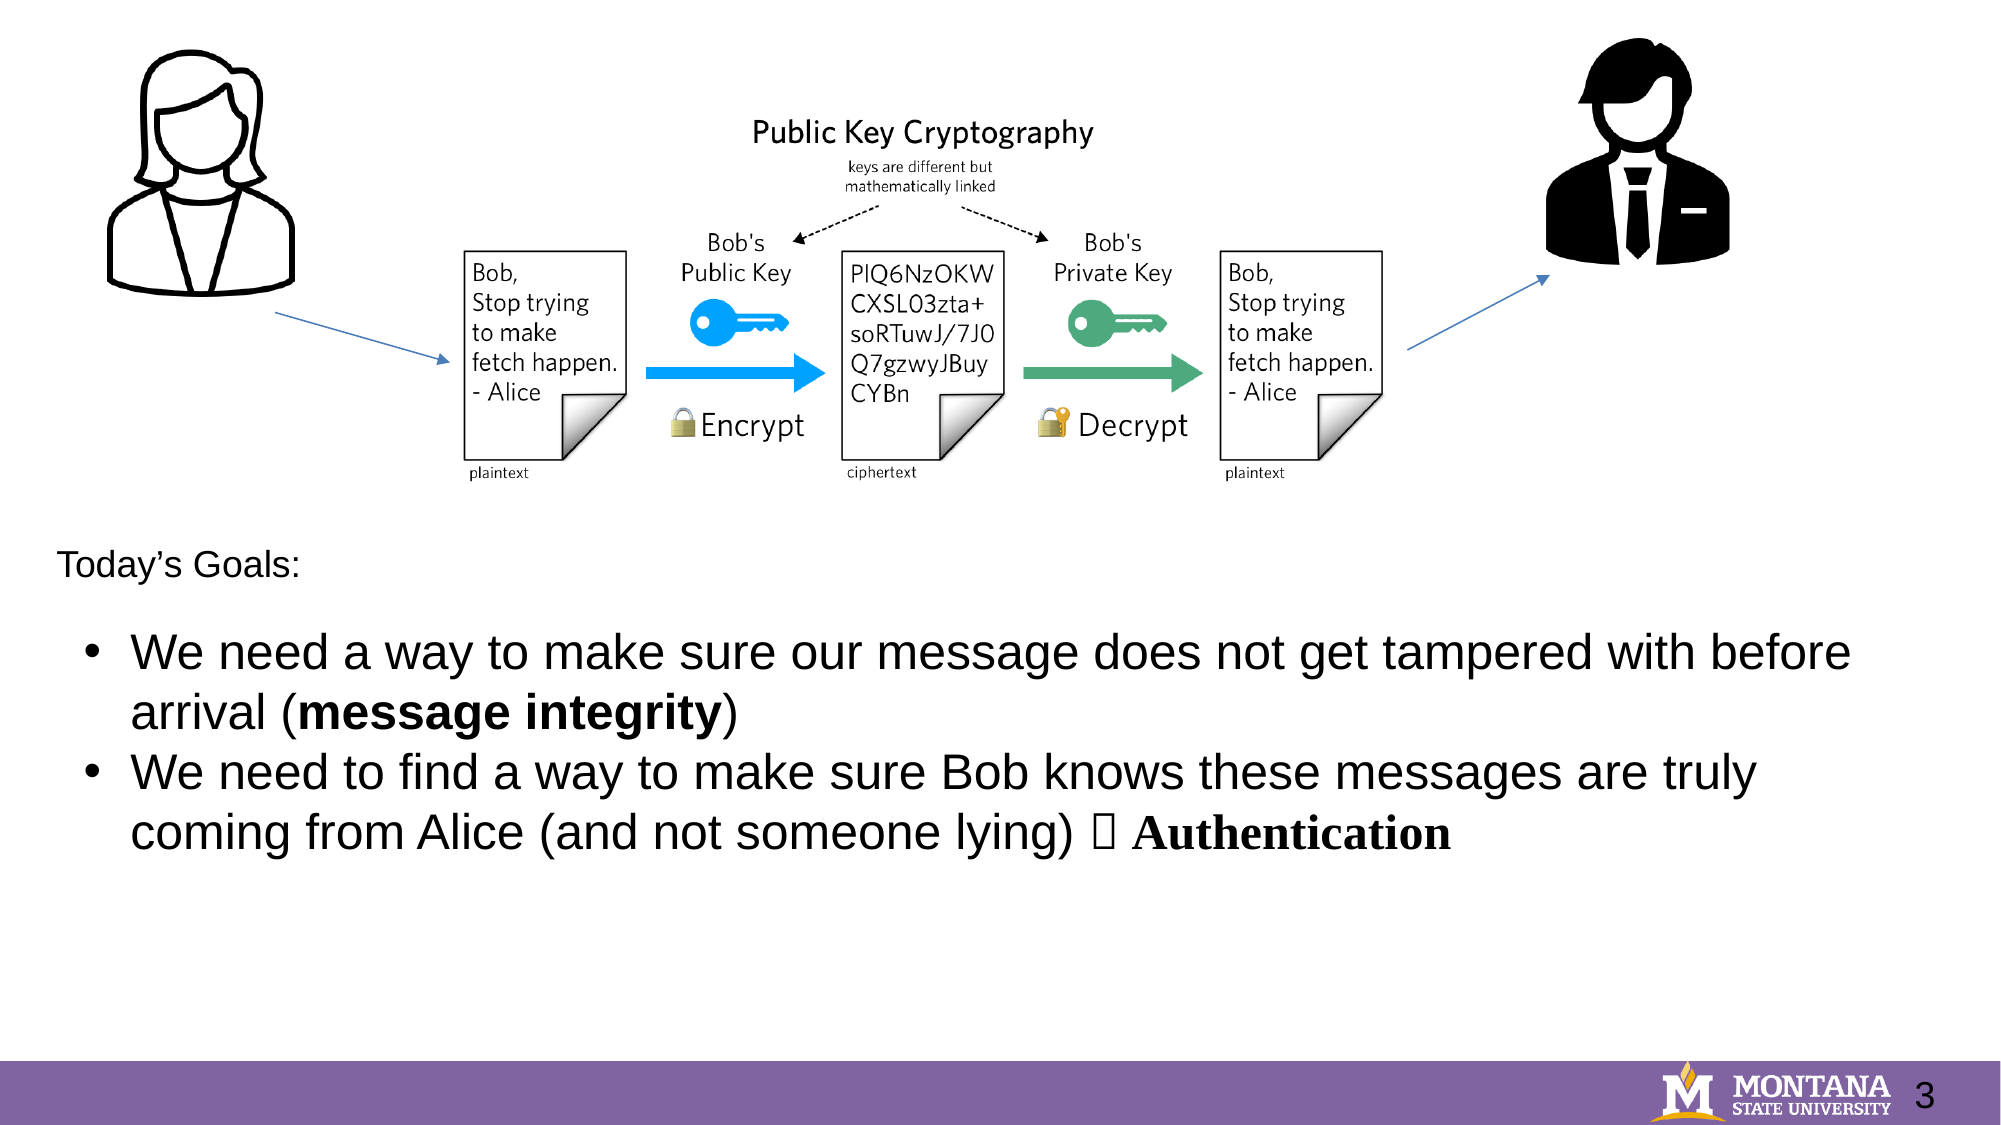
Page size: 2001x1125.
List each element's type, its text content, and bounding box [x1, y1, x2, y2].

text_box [274, 312, 451, 363]
picture [50, 24, 351, 326]
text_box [1407, 274, 1551, 351]
text_box Today’s Goals: [41, 532, 317, 592]
picture [424, 99, 1421, 498]
picture [1499, 12, 1776, 288]
text_box We need a way to make sure our message does not get tampered with before arrival (message integrity) We need to find a way to make sure Bob knows these messages are truly coming from Alice (and not someone lying)  Authentication [68, 612, 1932, 868]
slide_number 3 [1887, 1072, 1994, 1125]
picture [1650, 1060, 1891, 1122]
